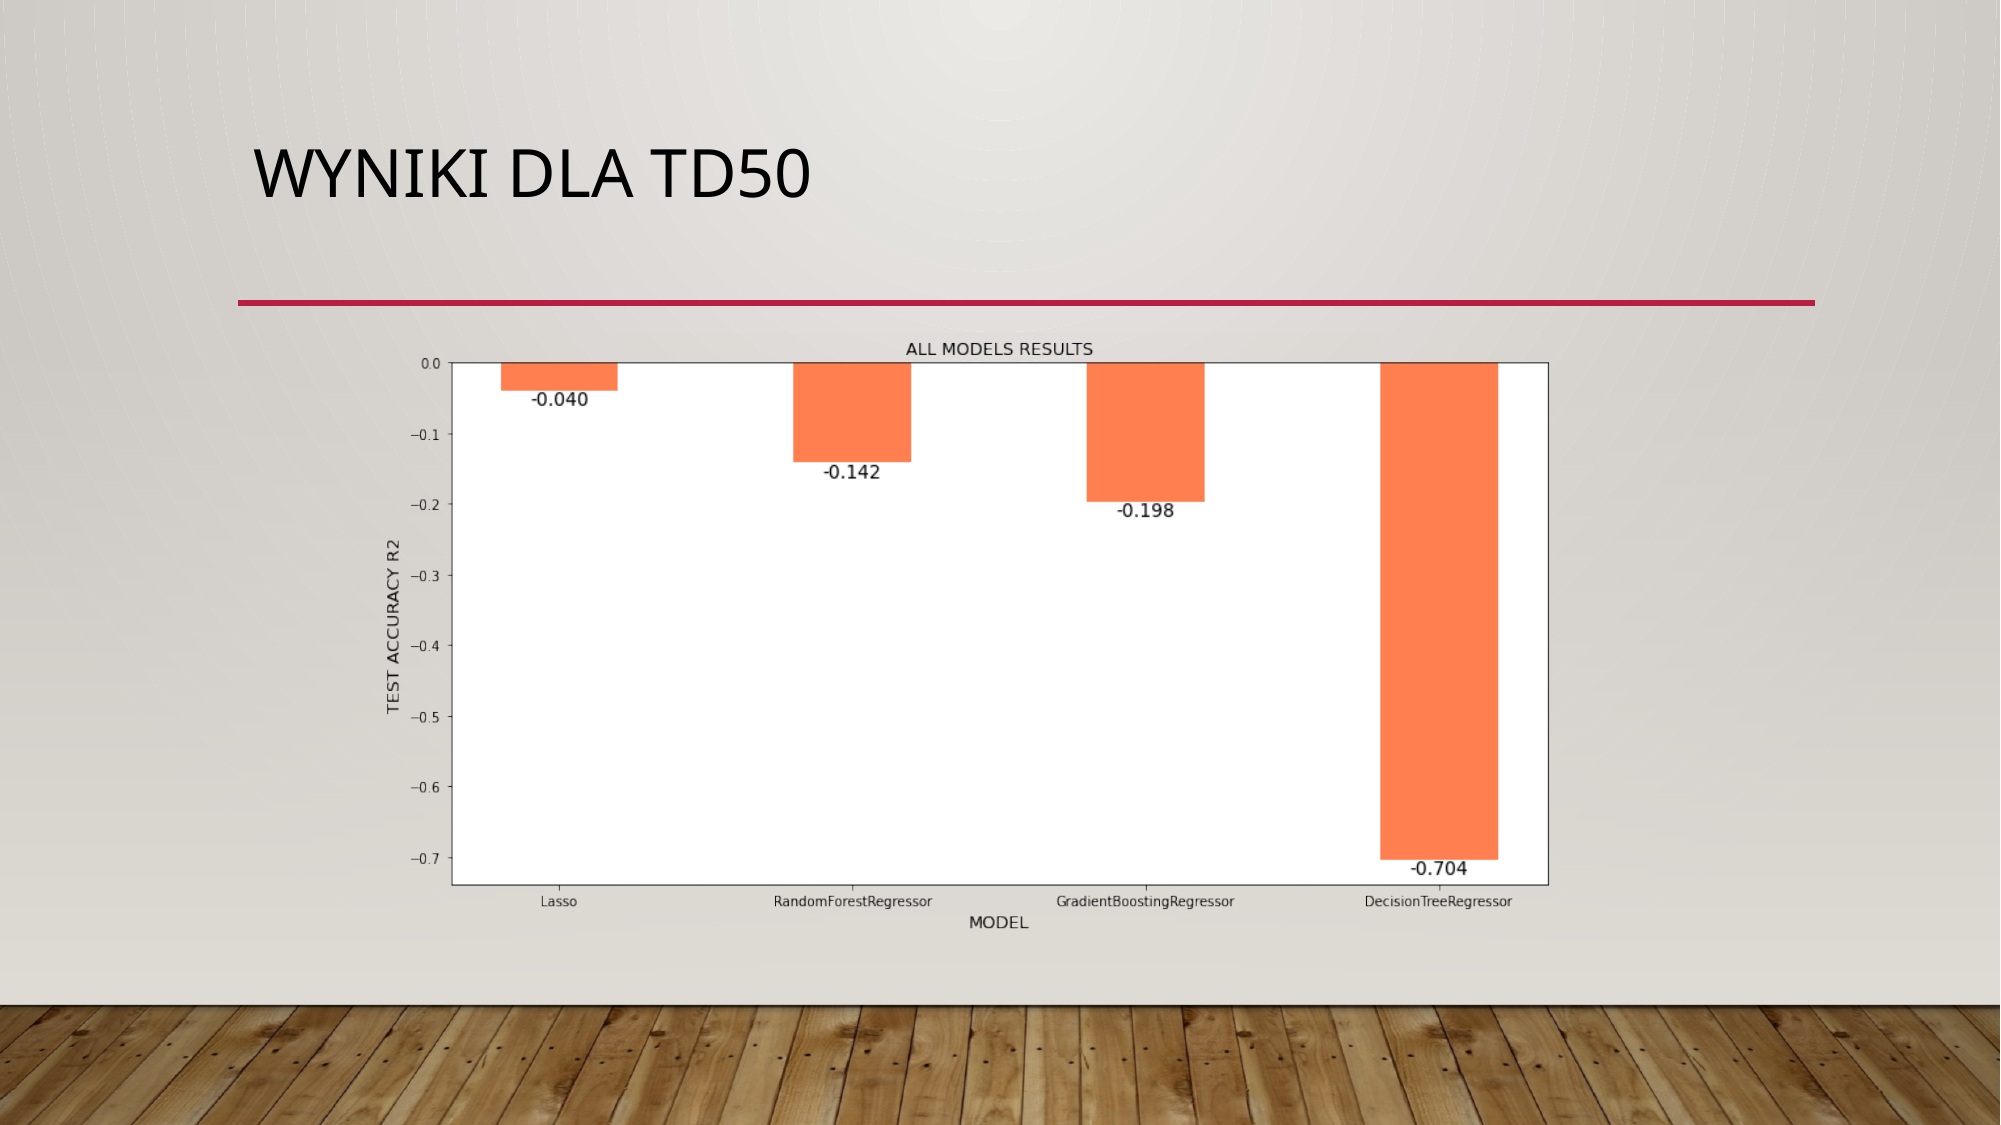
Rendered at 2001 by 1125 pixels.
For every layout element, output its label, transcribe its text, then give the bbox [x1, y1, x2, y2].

picture [378, 331, 1556, 941]
picture [0, 1005, 2000, 1125]
title WYNIKi dla TD50 [238, 131, 1814, 305]
